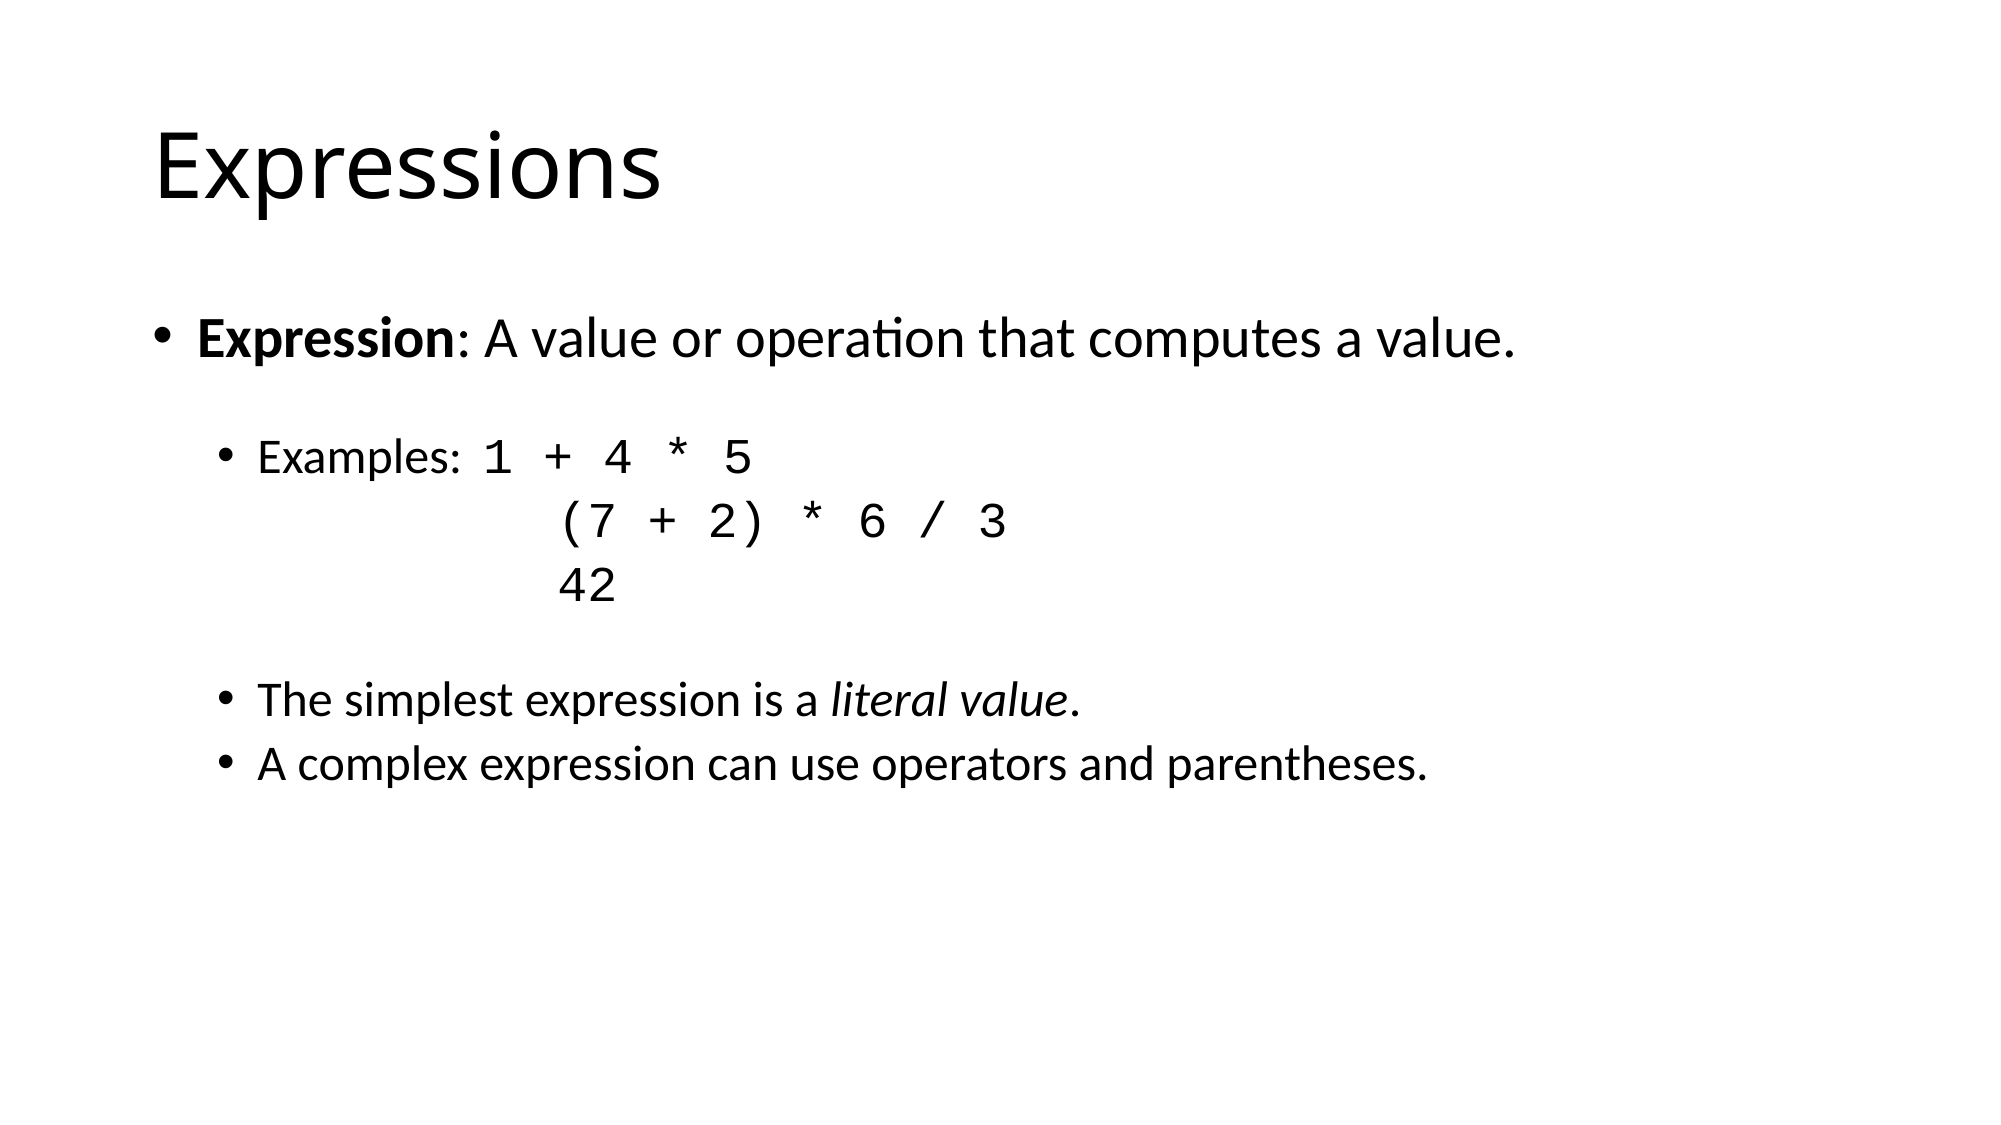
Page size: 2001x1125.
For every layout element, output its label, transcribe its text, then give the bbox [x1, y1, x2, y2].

title Expressions [137, 59, 1863, 278]
list Expression: A value or operation that computes a value. Examples: 1 + 4 * 5 (7 + 2) * 6 / 3 42 The simplest expression is a literal value. A complex expression can use operators and parentheses. [137, 299, 1863, 1014]
